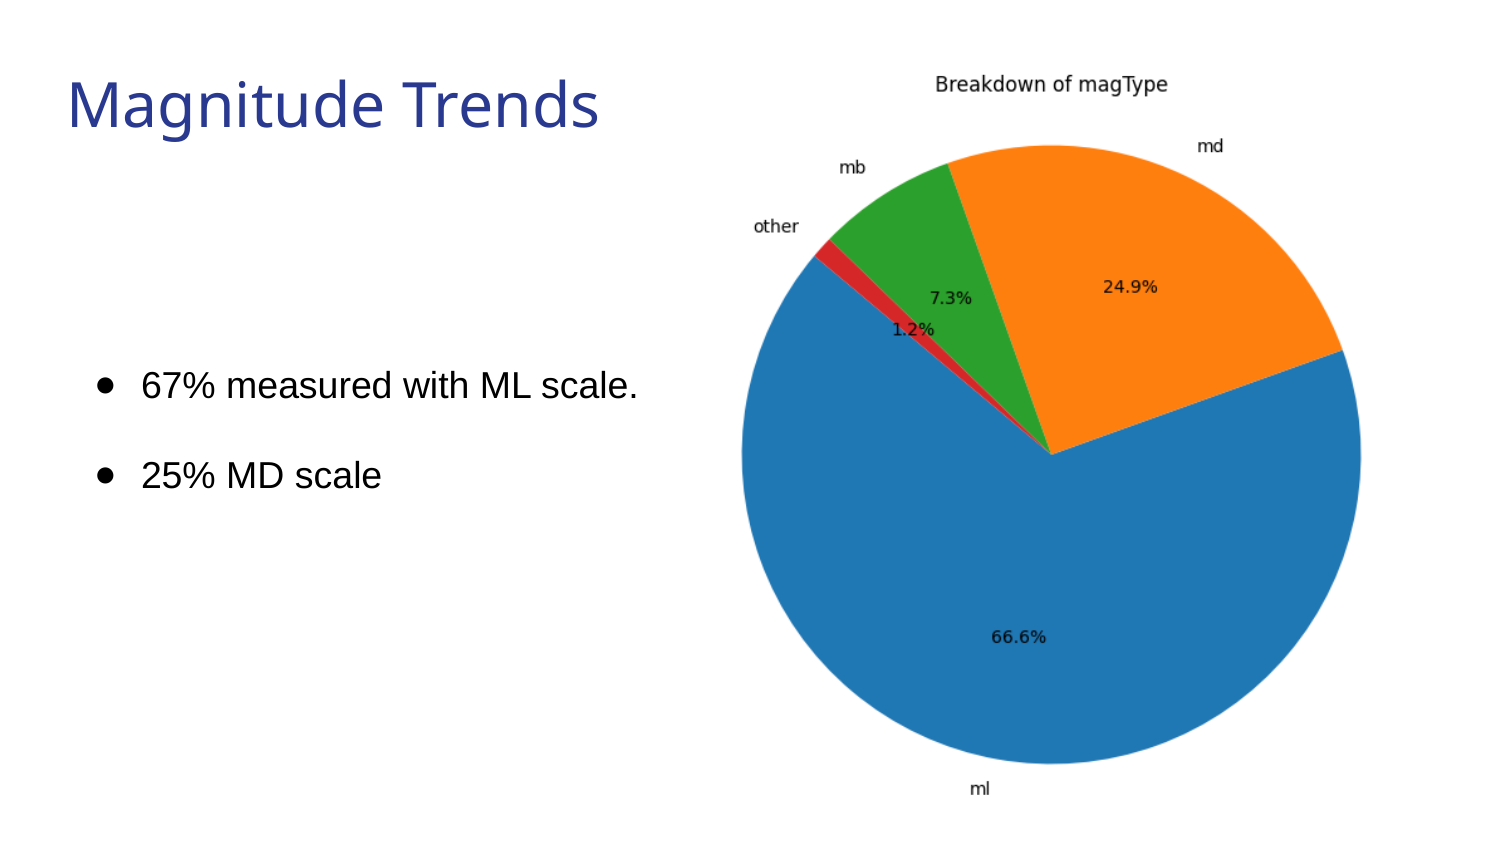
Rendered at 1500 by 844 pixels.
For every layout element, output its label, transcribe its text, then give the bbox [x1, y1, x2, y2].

picture [652, 63, 1451, 823]
text_box 67% measured with ML scale. 25% MD scale [51, 346, 647, 512]
title Magnitude Trends [51, 49, 1449, 150]
